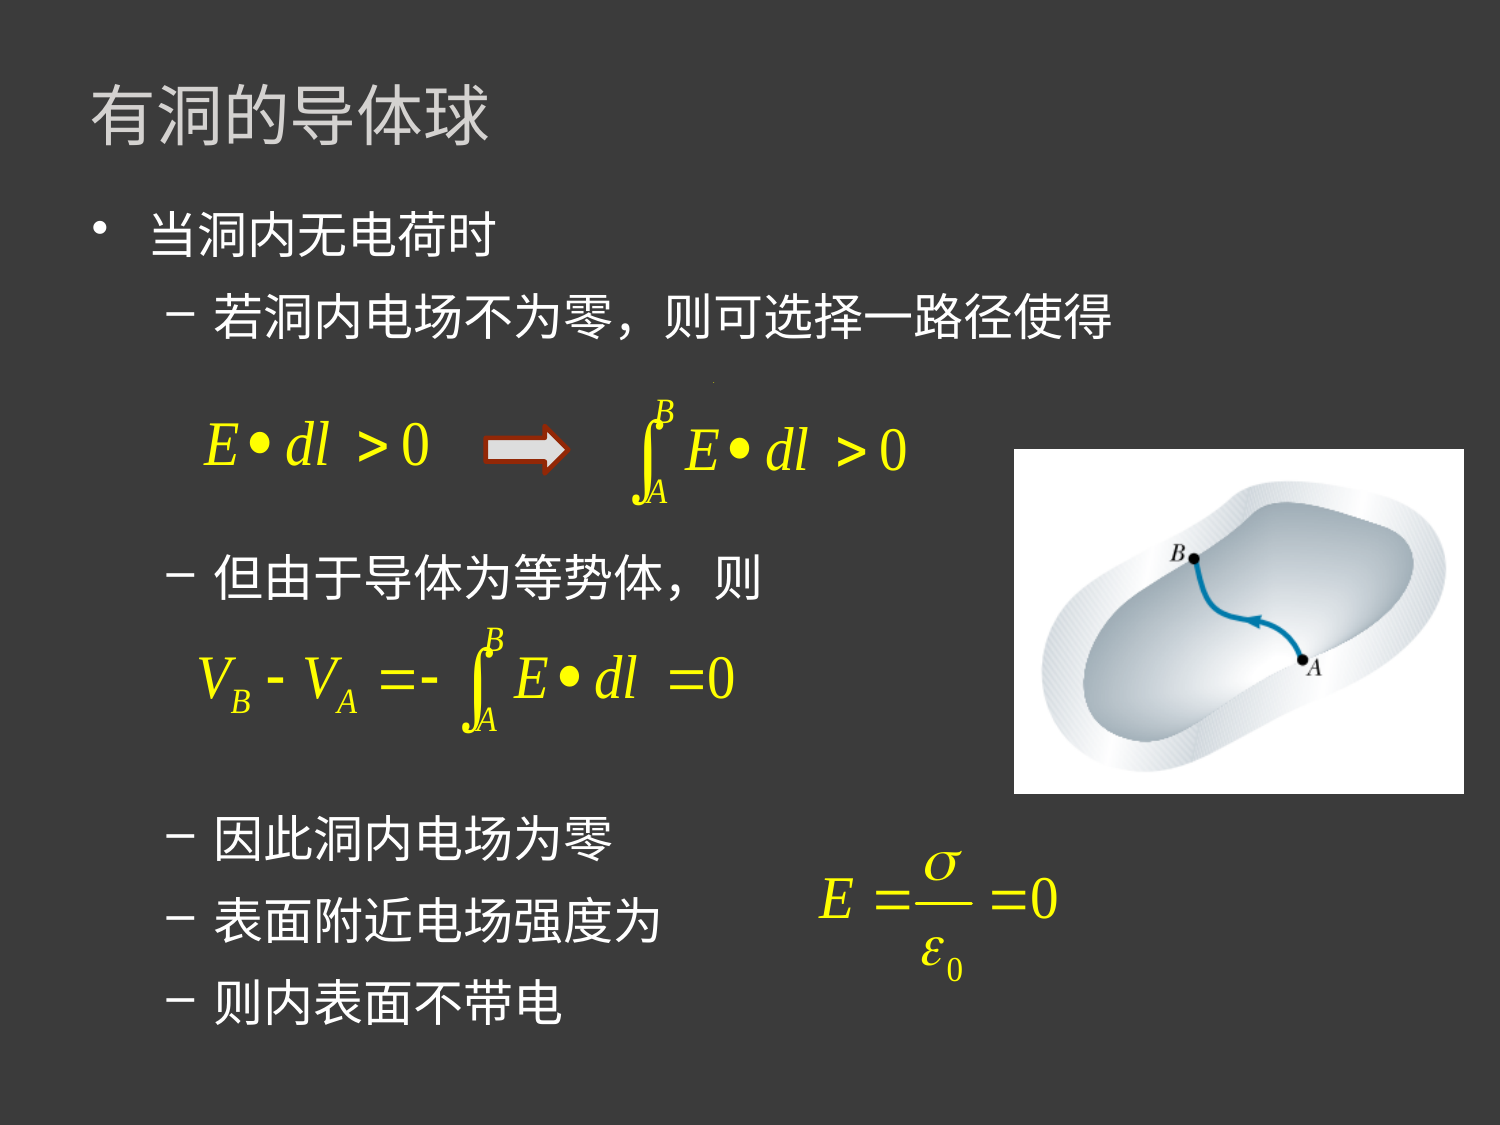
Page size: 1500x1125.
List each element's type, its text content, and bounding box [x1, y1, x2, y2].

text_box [193, 610, 748, 745]
list 当洞内无电荷时 若洞内电场不为零，则可选择一路径使得 但由于导体为等势体，则 因此洞内电场为零 表面附近电场强度为 则内表面不带电 [76, 184, 1152, 1106]
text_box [613, 382, 920, 517]
title 有洞的导体球 [75, 45, 1425, 183]
text_box [485, 426, 569, 474]
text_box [193, 391, 441, 482]
picture [1013, 449, 1464, 794]
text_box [808, 821, 1068, 995]
